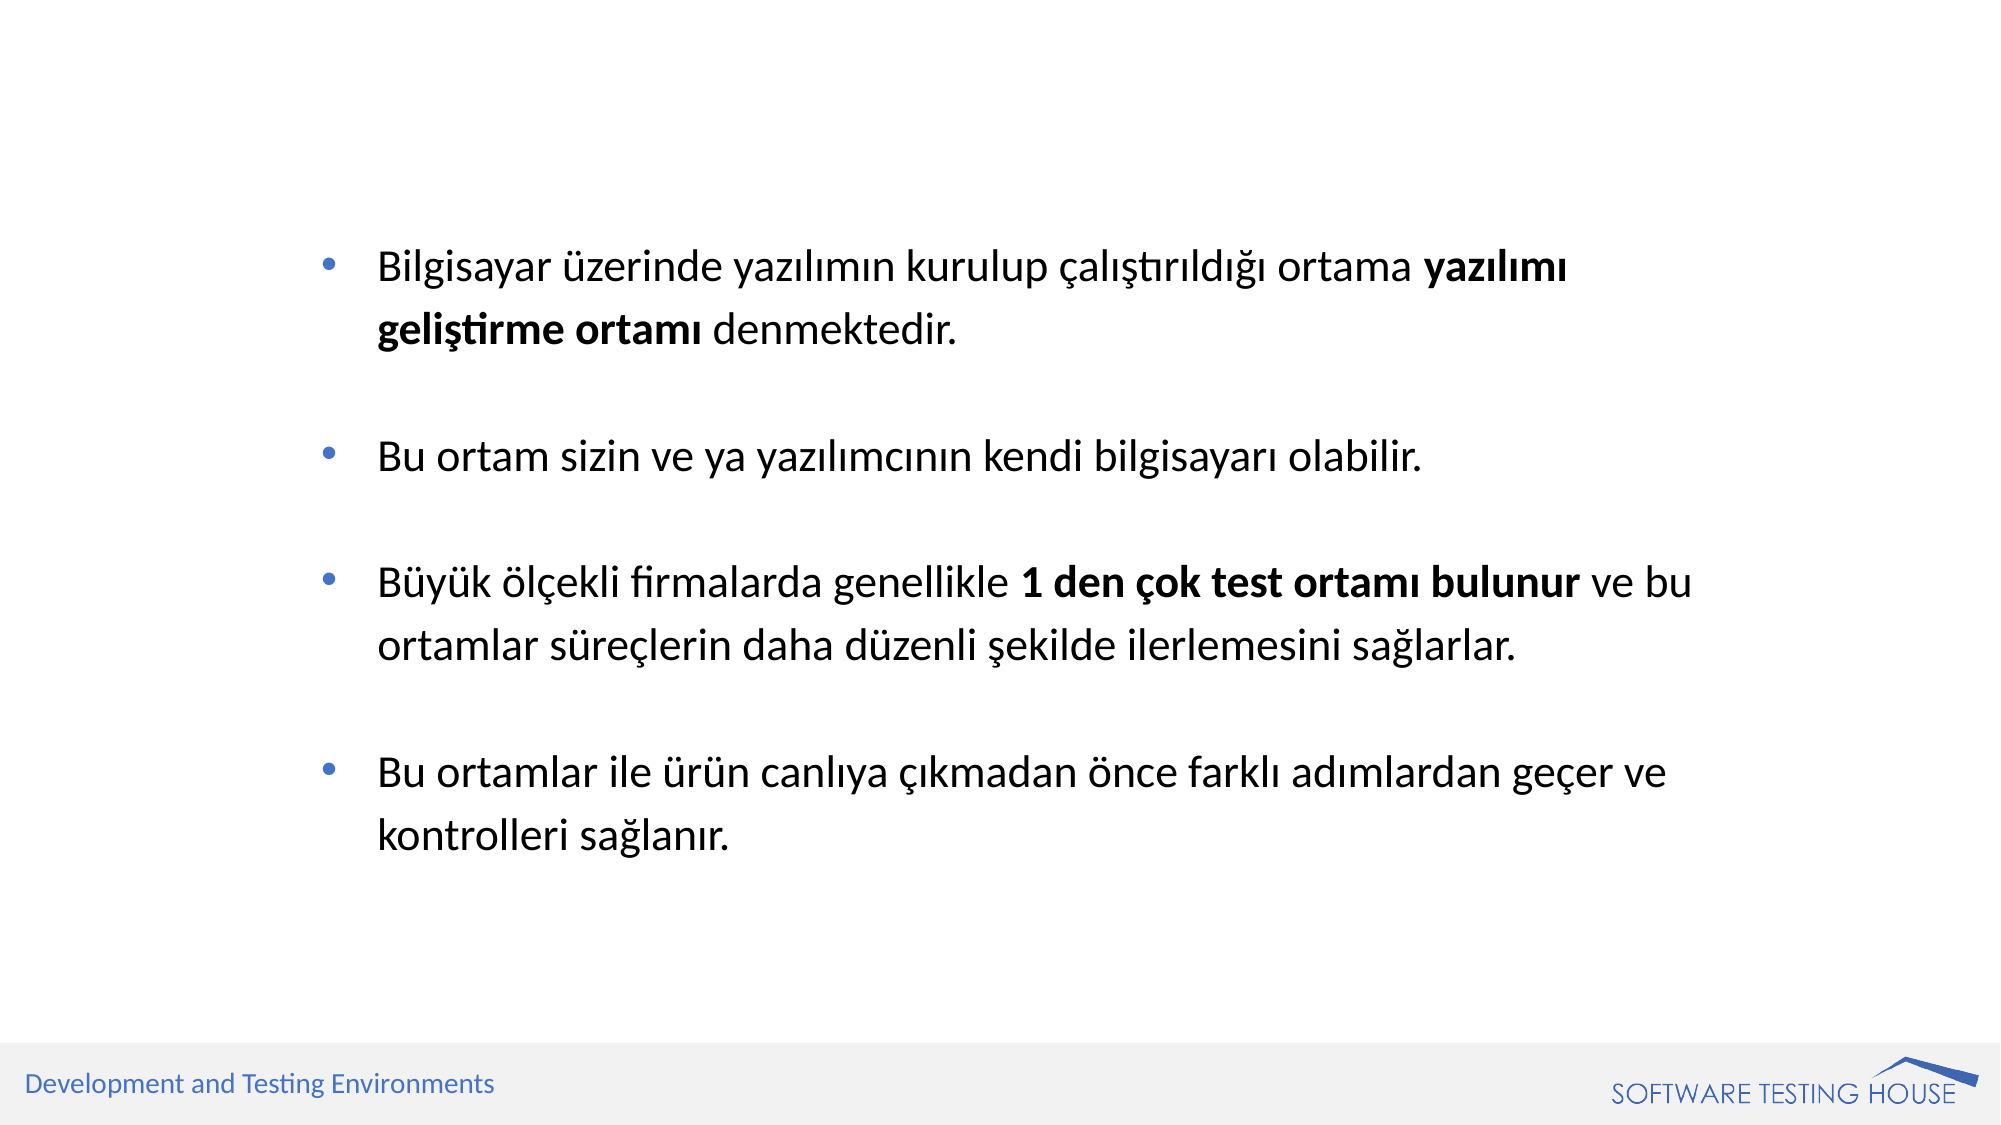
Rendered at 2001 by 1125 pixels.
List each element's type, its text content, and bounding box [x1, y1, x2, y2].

picture [1611, 1056, 1979, 1112]
list Development and Testing Environments [9, 1052, 856, 1108]
subtitle Bilgisayar üzerinde yazılımın kurulup çalıştırıldığı ortama yazılımı geliştirme ortamı denmektedir. Bu ortam sizin ve ya yazılımcının kendi bilgisayarı olabilir. Büyük ölçekli firmalarda genellikle 1 den çok test ortamı bulunur ve bu ortamlar süreçlerin daha düzenli şekilde ilerlemesini sağlarlar. Bu ortamlar ile ürün canlıya çıkmadan önce farklı adımlardan geçer ve kontrolleri sağlanır. [291, 220, 1709, 905]
